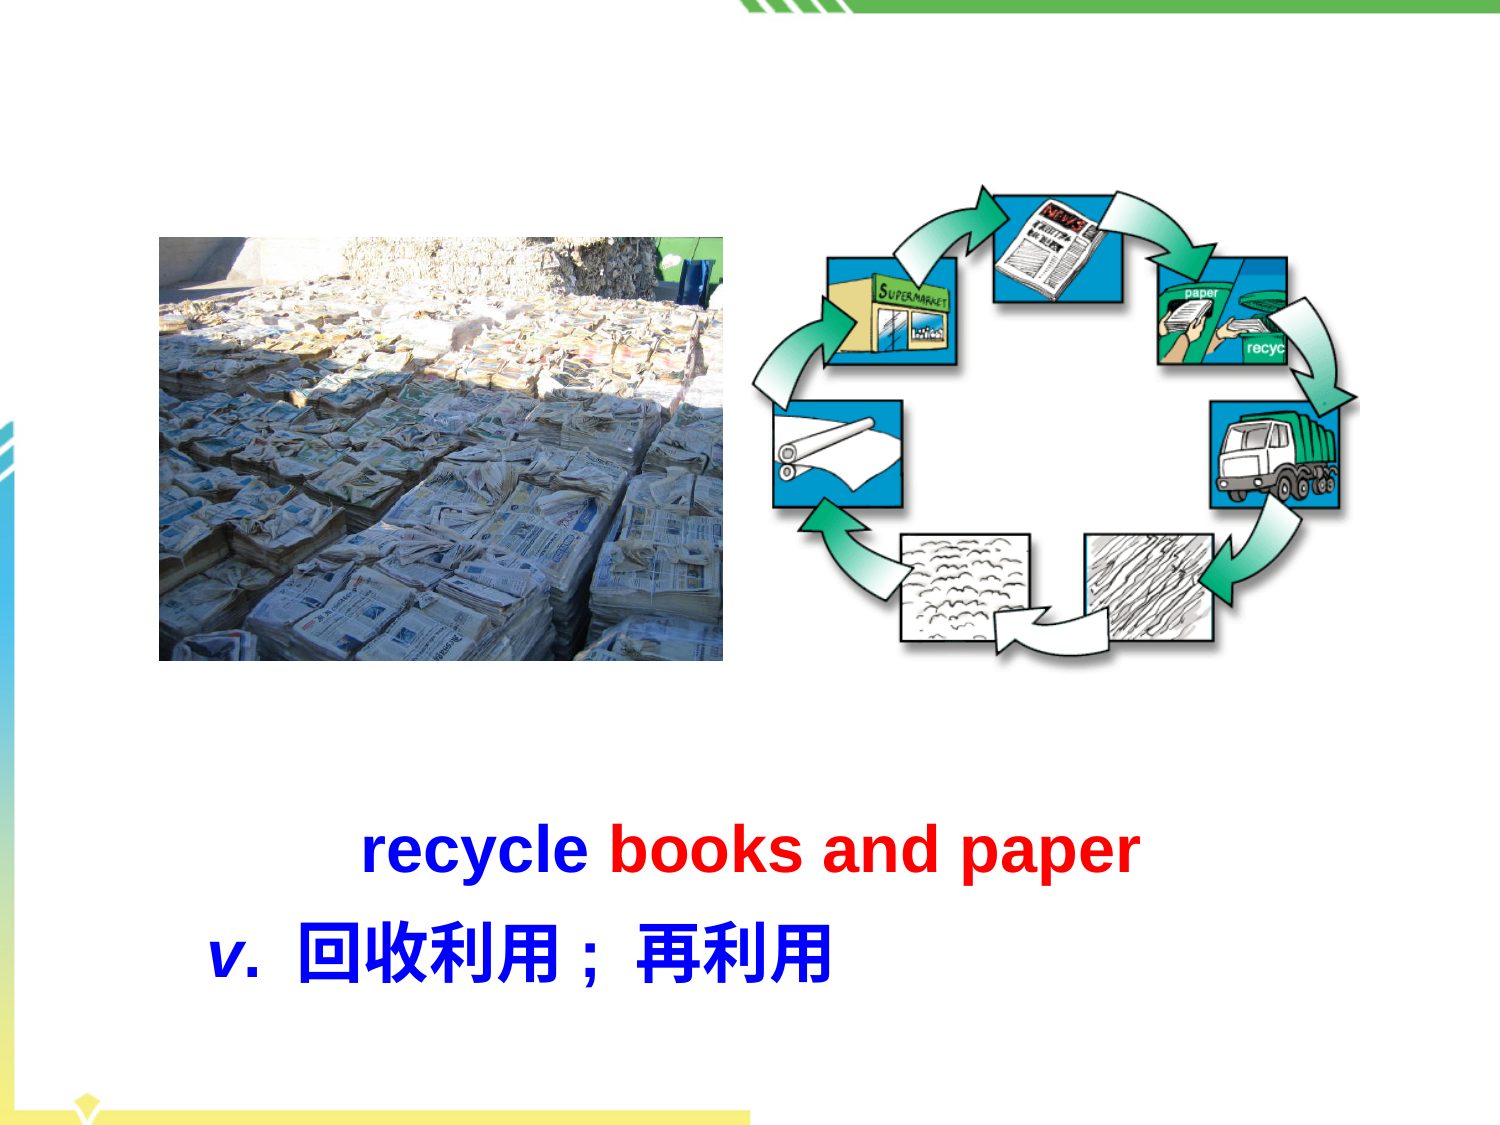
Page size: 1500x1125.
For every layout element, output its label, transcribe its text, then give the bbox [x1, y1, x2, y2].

picture [0, 0, 1500, 1125]
text_box v. 回收利用; 再利用 [195, 904, 848, 996]
text_box recycle books and paper [183, 798, 1319, 894]
